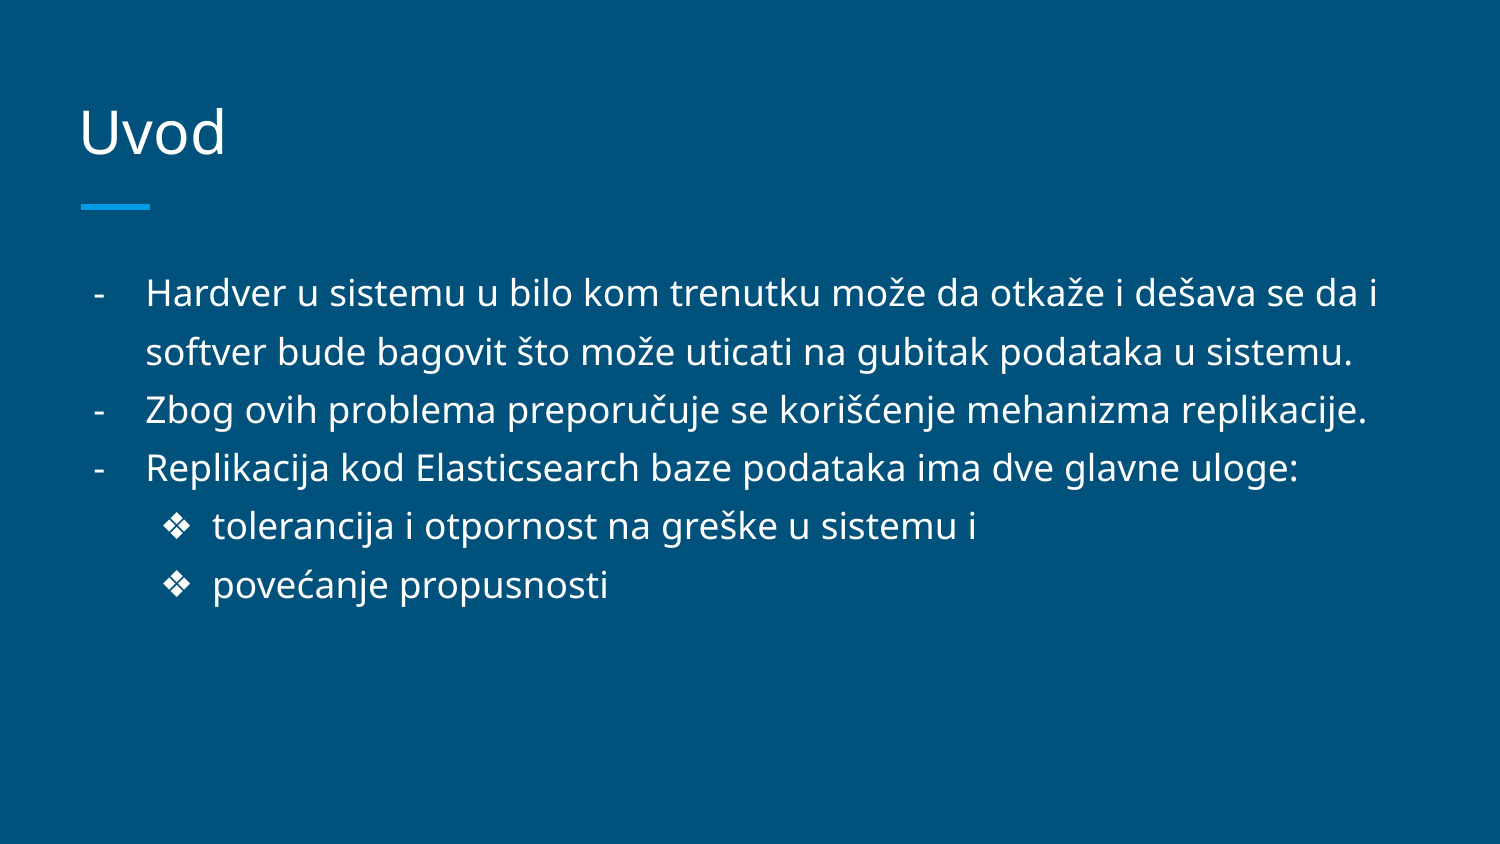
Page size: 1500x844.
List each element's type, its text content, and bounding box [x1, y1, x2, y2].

title Uvod [63, 75, 1437, 188]
list Hardver u sistemu u bilo kom trenutku može da otkaže i dešava se da i softver bude bagovit što može uticati na gubitak podataka u sistemu. Zbog ovih problema preporučuje se korišćenje mehanizma replikacije. Replikacija kod Elasticsearch baze podataka ima dve glavne uloge: tolerancija i otpornost na greške u sistemu i povećanje propusnosti [63, 244, 1437, 750]
